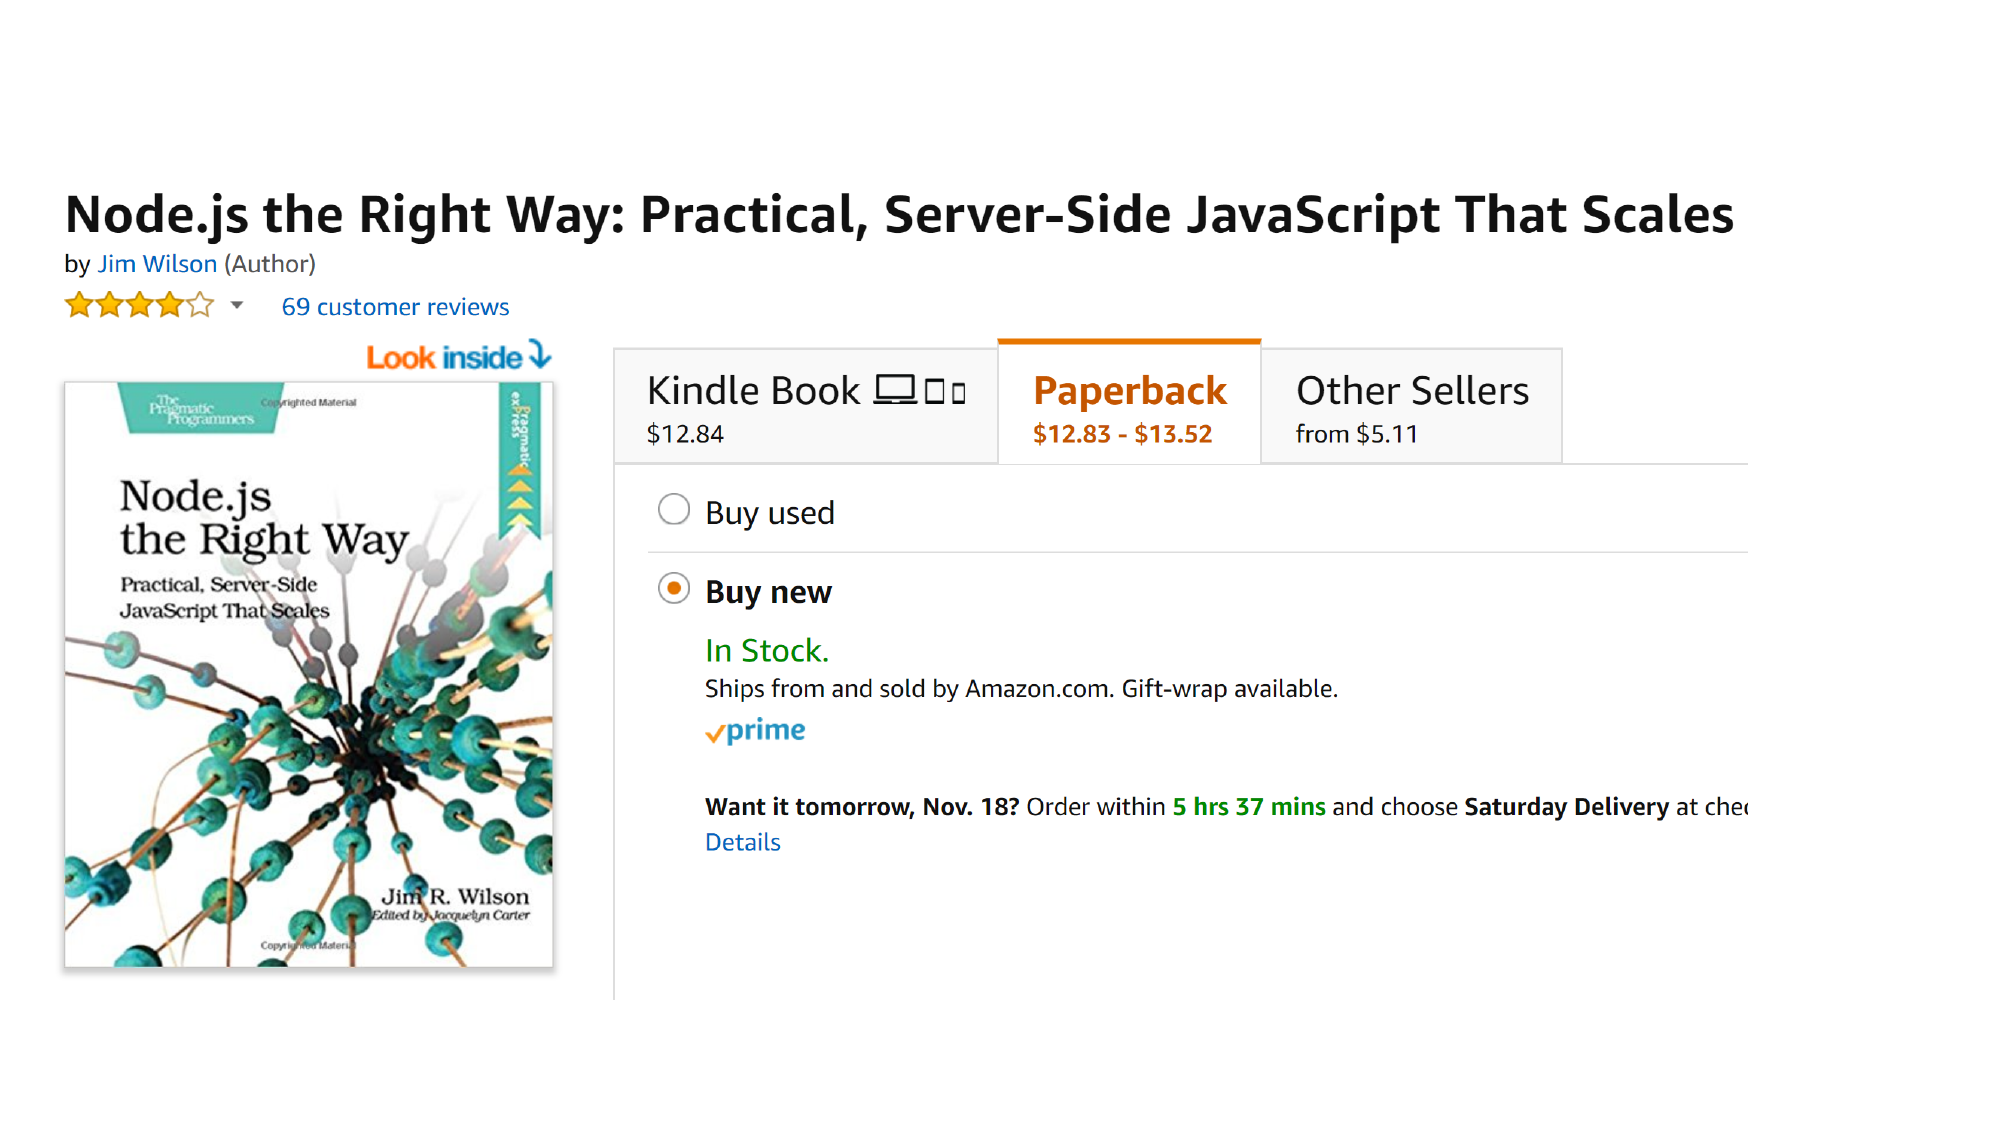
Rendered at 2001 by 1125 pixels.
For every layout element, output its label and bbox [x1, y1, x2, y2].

picture [47, 174, 1748, 1000]
